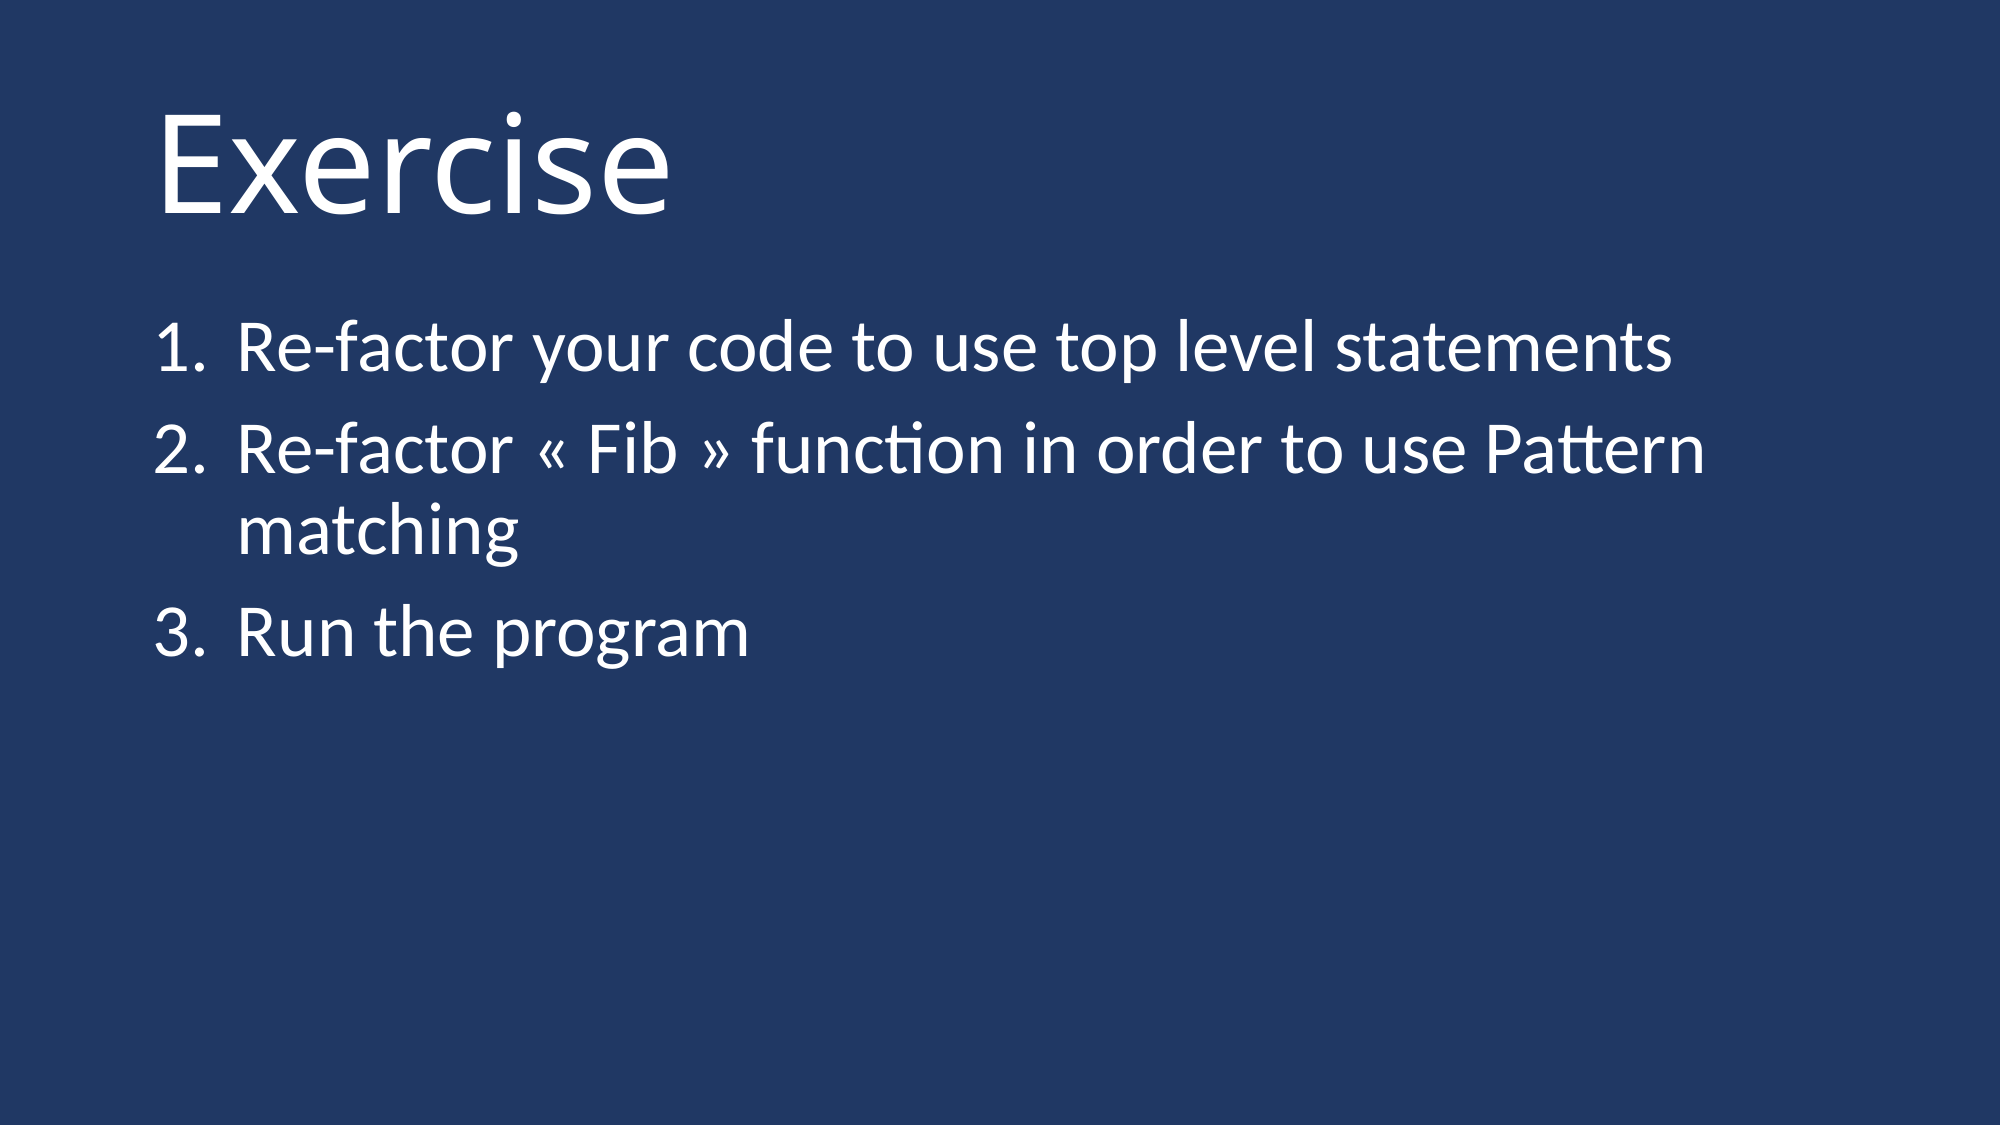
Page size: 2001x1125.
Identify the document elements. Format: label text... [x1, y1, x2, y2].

list Re-factor your code to use top level statements Re-factor « Fib » function in order to use Pattern matching Run the program [137, 299, 1863, 1014]
title Exercise [137, 59, 1863, 278]
